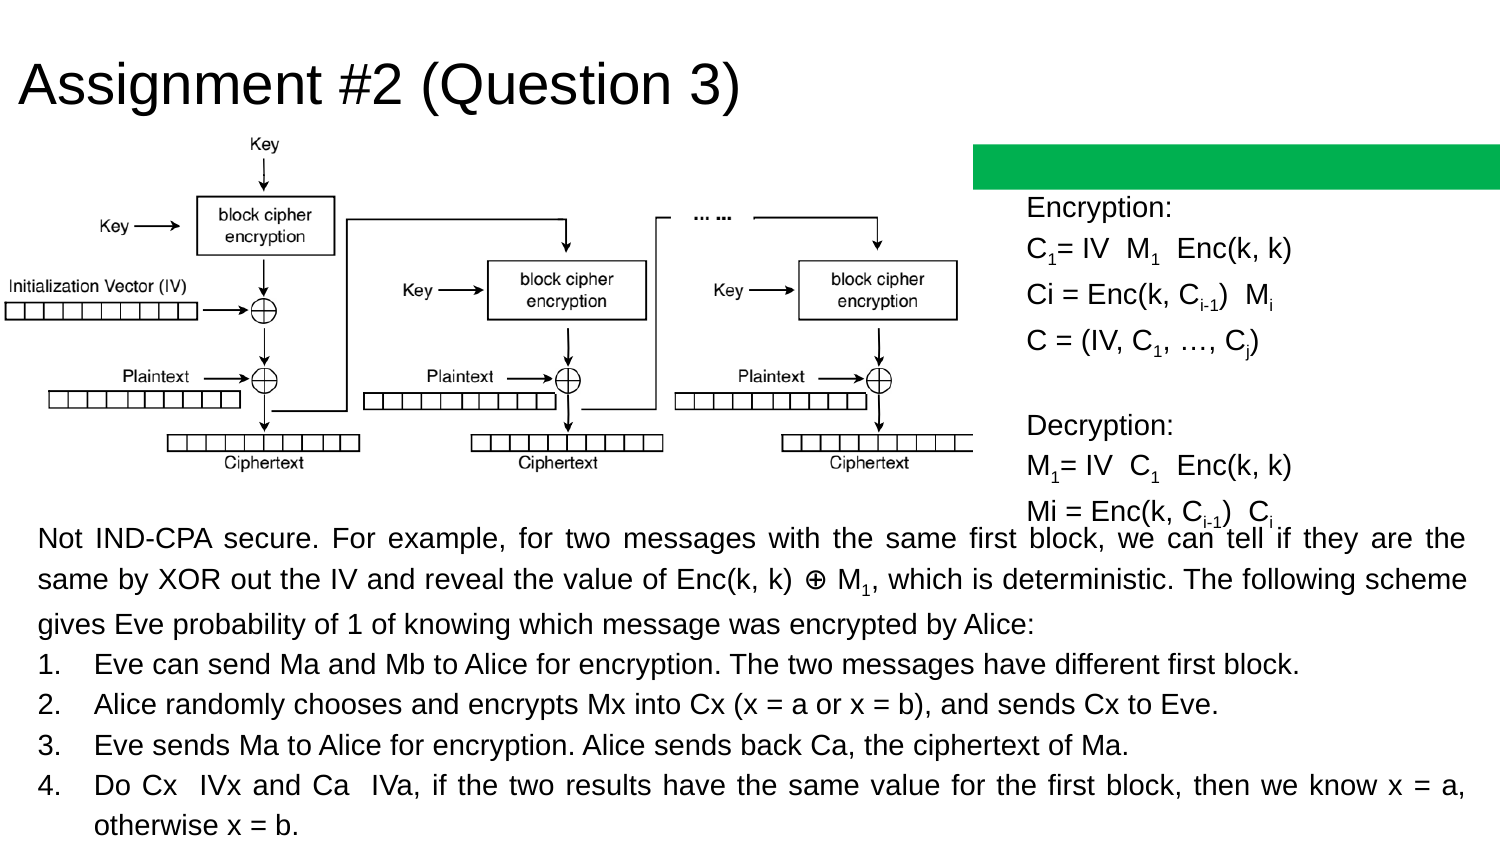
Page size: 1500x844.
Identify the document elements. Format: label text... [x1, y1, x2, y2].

title Assignment #2 (Question 3) [16, 44, 1415, 187]
picture [0, 127, 974, 481]
